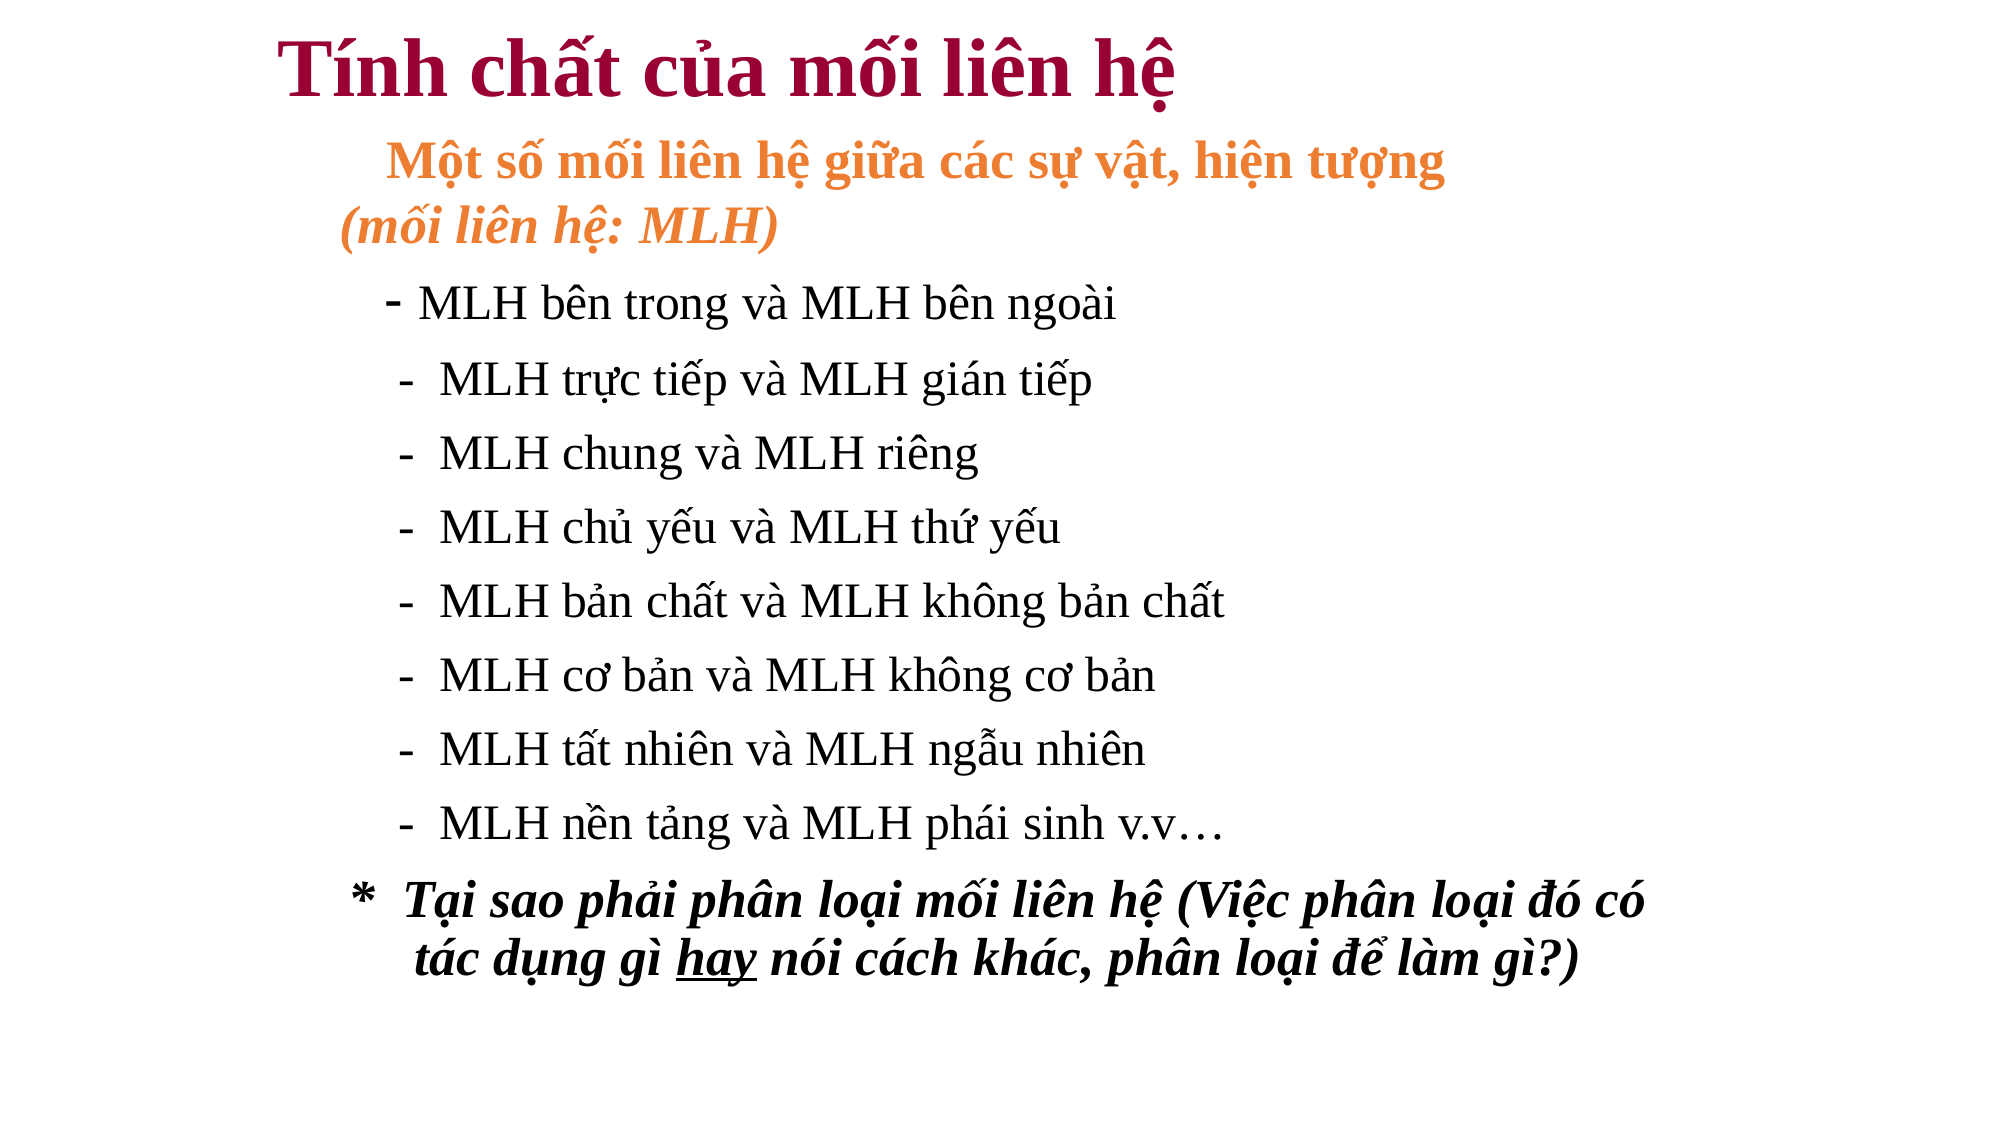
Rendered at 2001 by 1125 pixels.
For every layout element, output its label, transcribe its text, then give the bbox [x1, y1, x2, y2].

list - MLH bên trong và MLH bên ngoài - MLH trực tiếp và MLH gián tiếp - MLH chung và MLH riêng - MLH chủ yếu và MLH thứ yếu - MLH bản chất và MLH không bản chất - MLH cơ bản và MLH không cơ bản - MLH tất nhiên và MLH ngẫu nhiên - MLH nền tảng và MLH phái sinh v.v… * Tại sao phải phân loại mối liên hệ (Việc phân loại đó có tác dụng gì hay nói cách khác, phân loại để làm gì?) [324, 262, 1675, 1000]
text_box Tính chất của mối liên hệ [262, 6, 1613, 144]
title Một số mối liên hệ giữa các sự vật, hiện tượng (mối liên hệ: MLH) [324, 87, 1675, 262]
